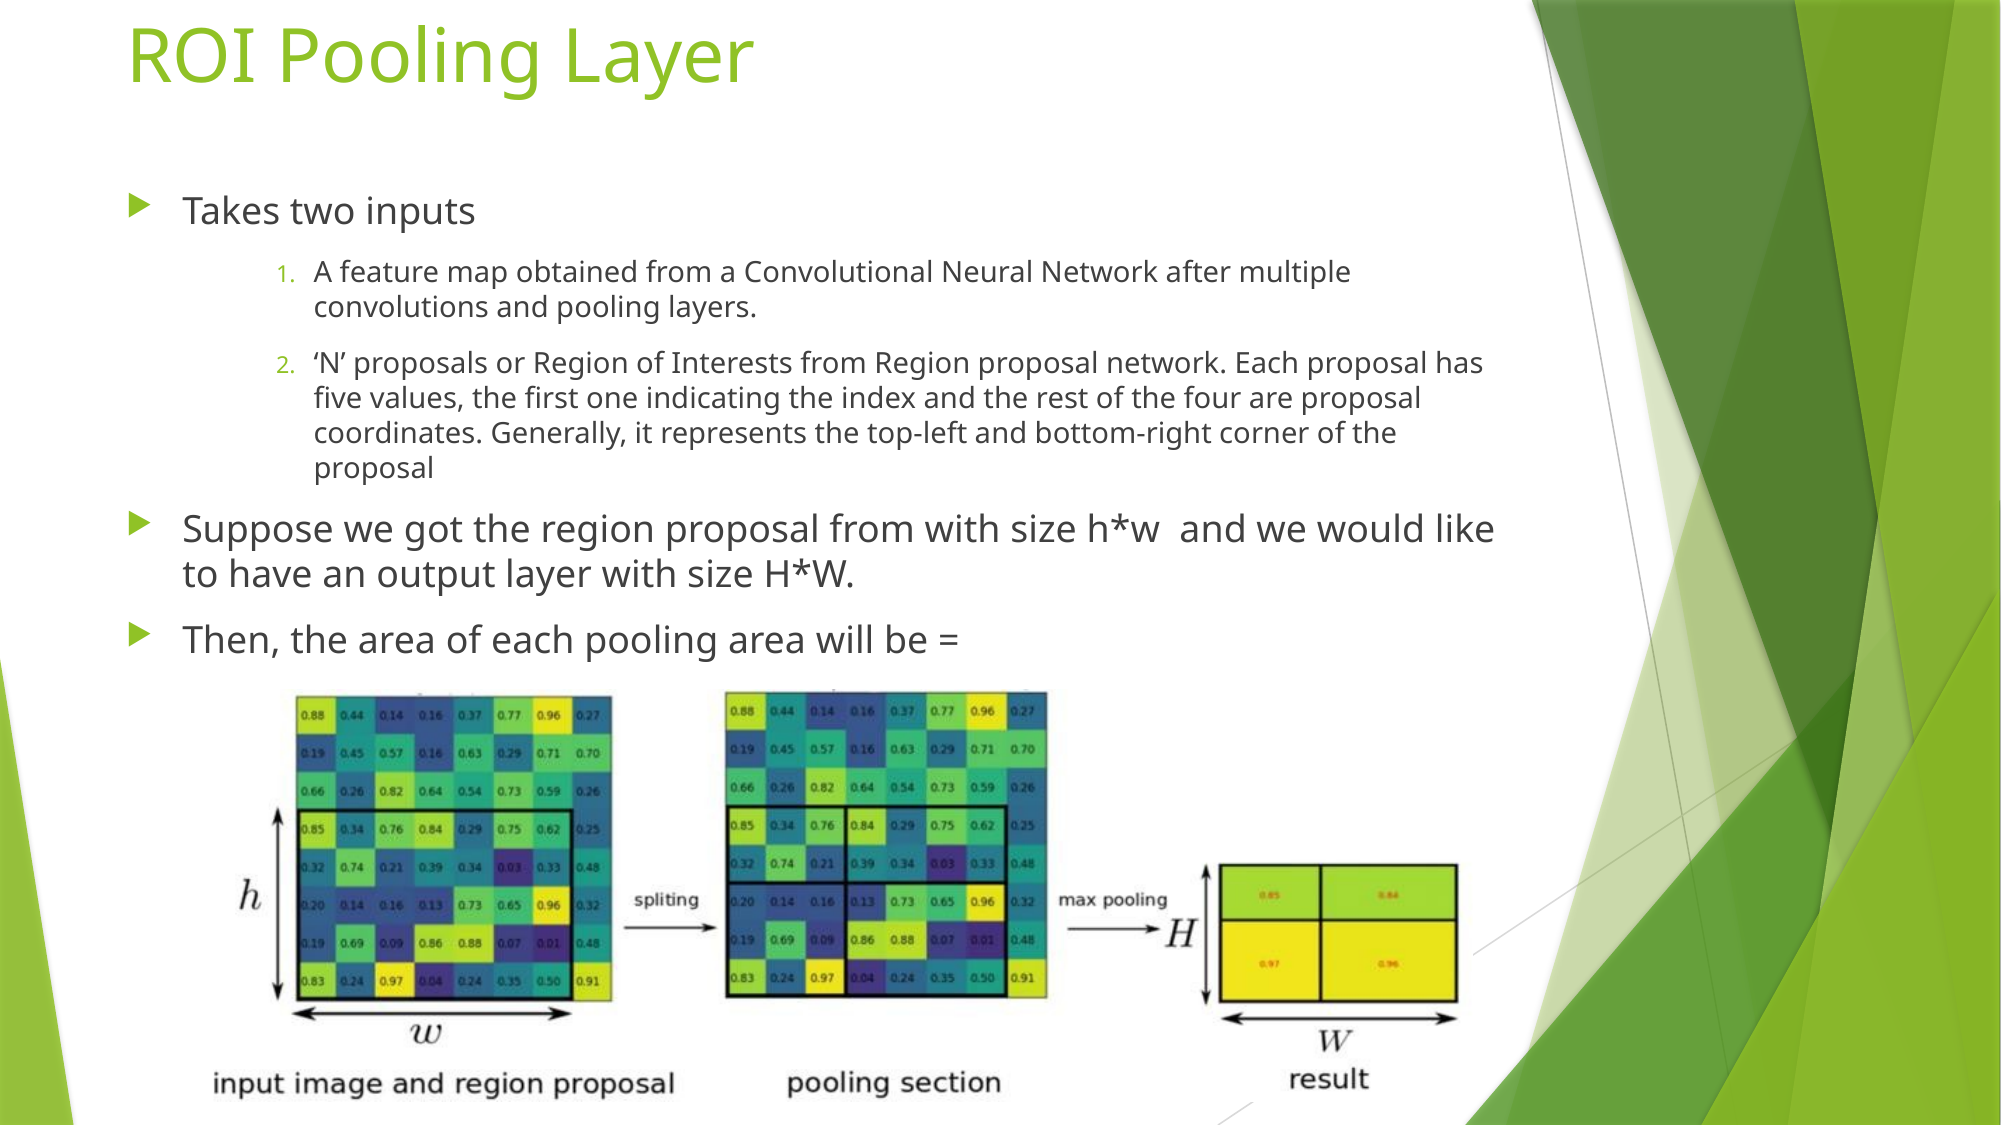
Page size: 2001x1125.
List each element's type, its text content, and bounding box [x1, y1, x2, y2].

picture [212, 688, 1473, 1103]
title ROI Pooling Layer [111, 0, 1522, 217]
